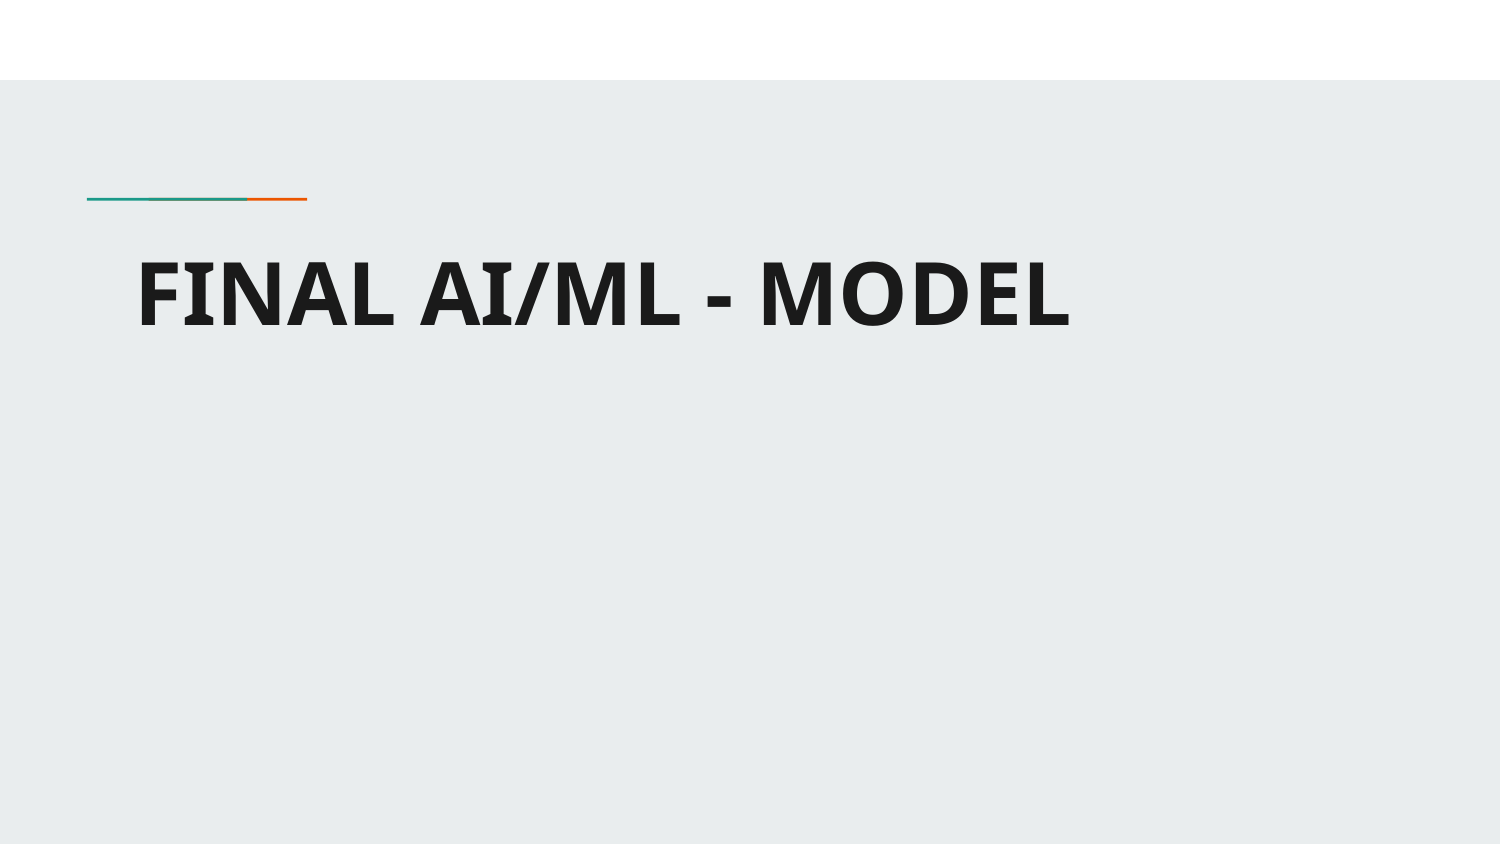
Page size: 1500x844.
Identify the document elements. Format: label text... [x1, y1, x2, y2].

title FINAL AI/ML - MODEL [119, 216, 1381, 490]
